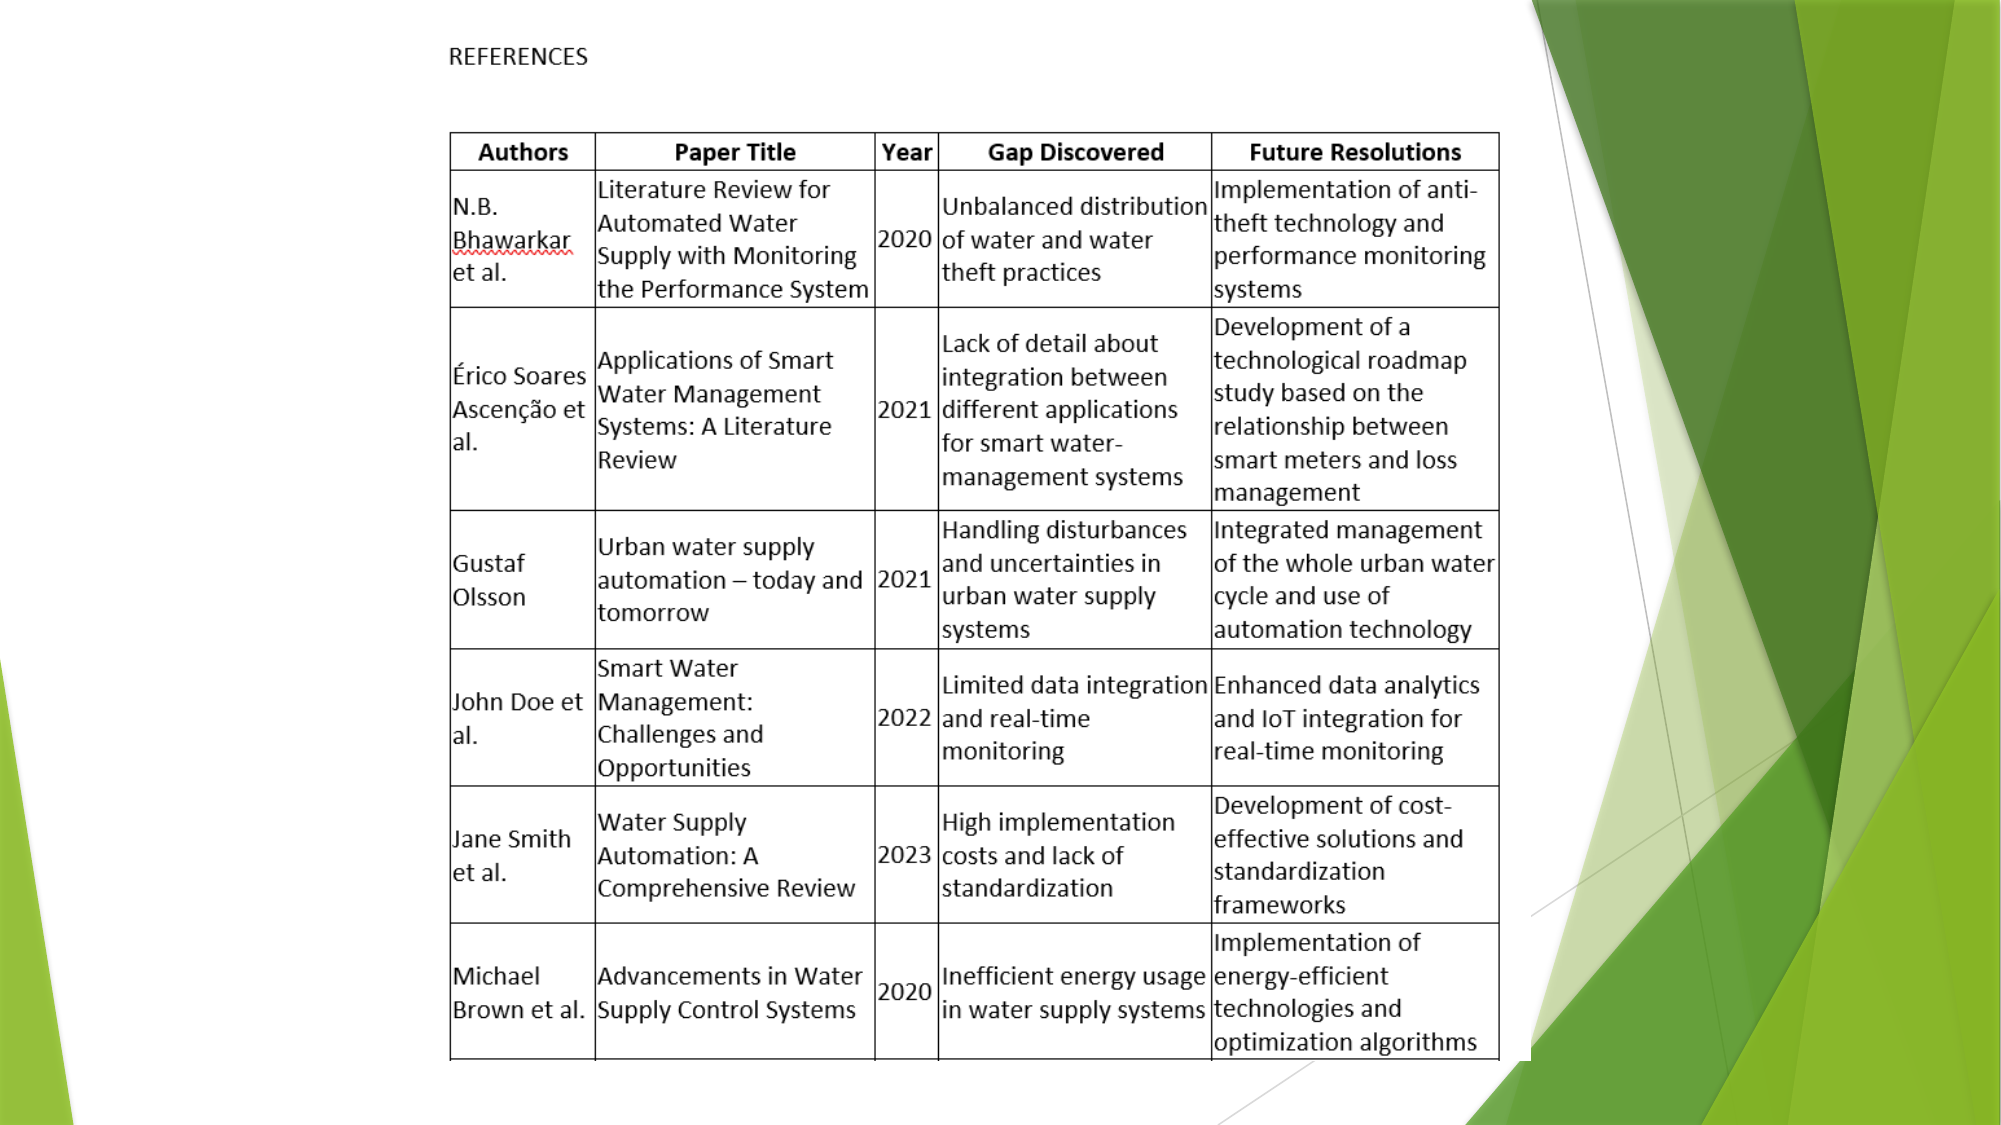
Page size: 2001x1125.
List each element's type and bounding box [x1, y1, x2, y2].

picture [433, 29, 1531, 1062]
